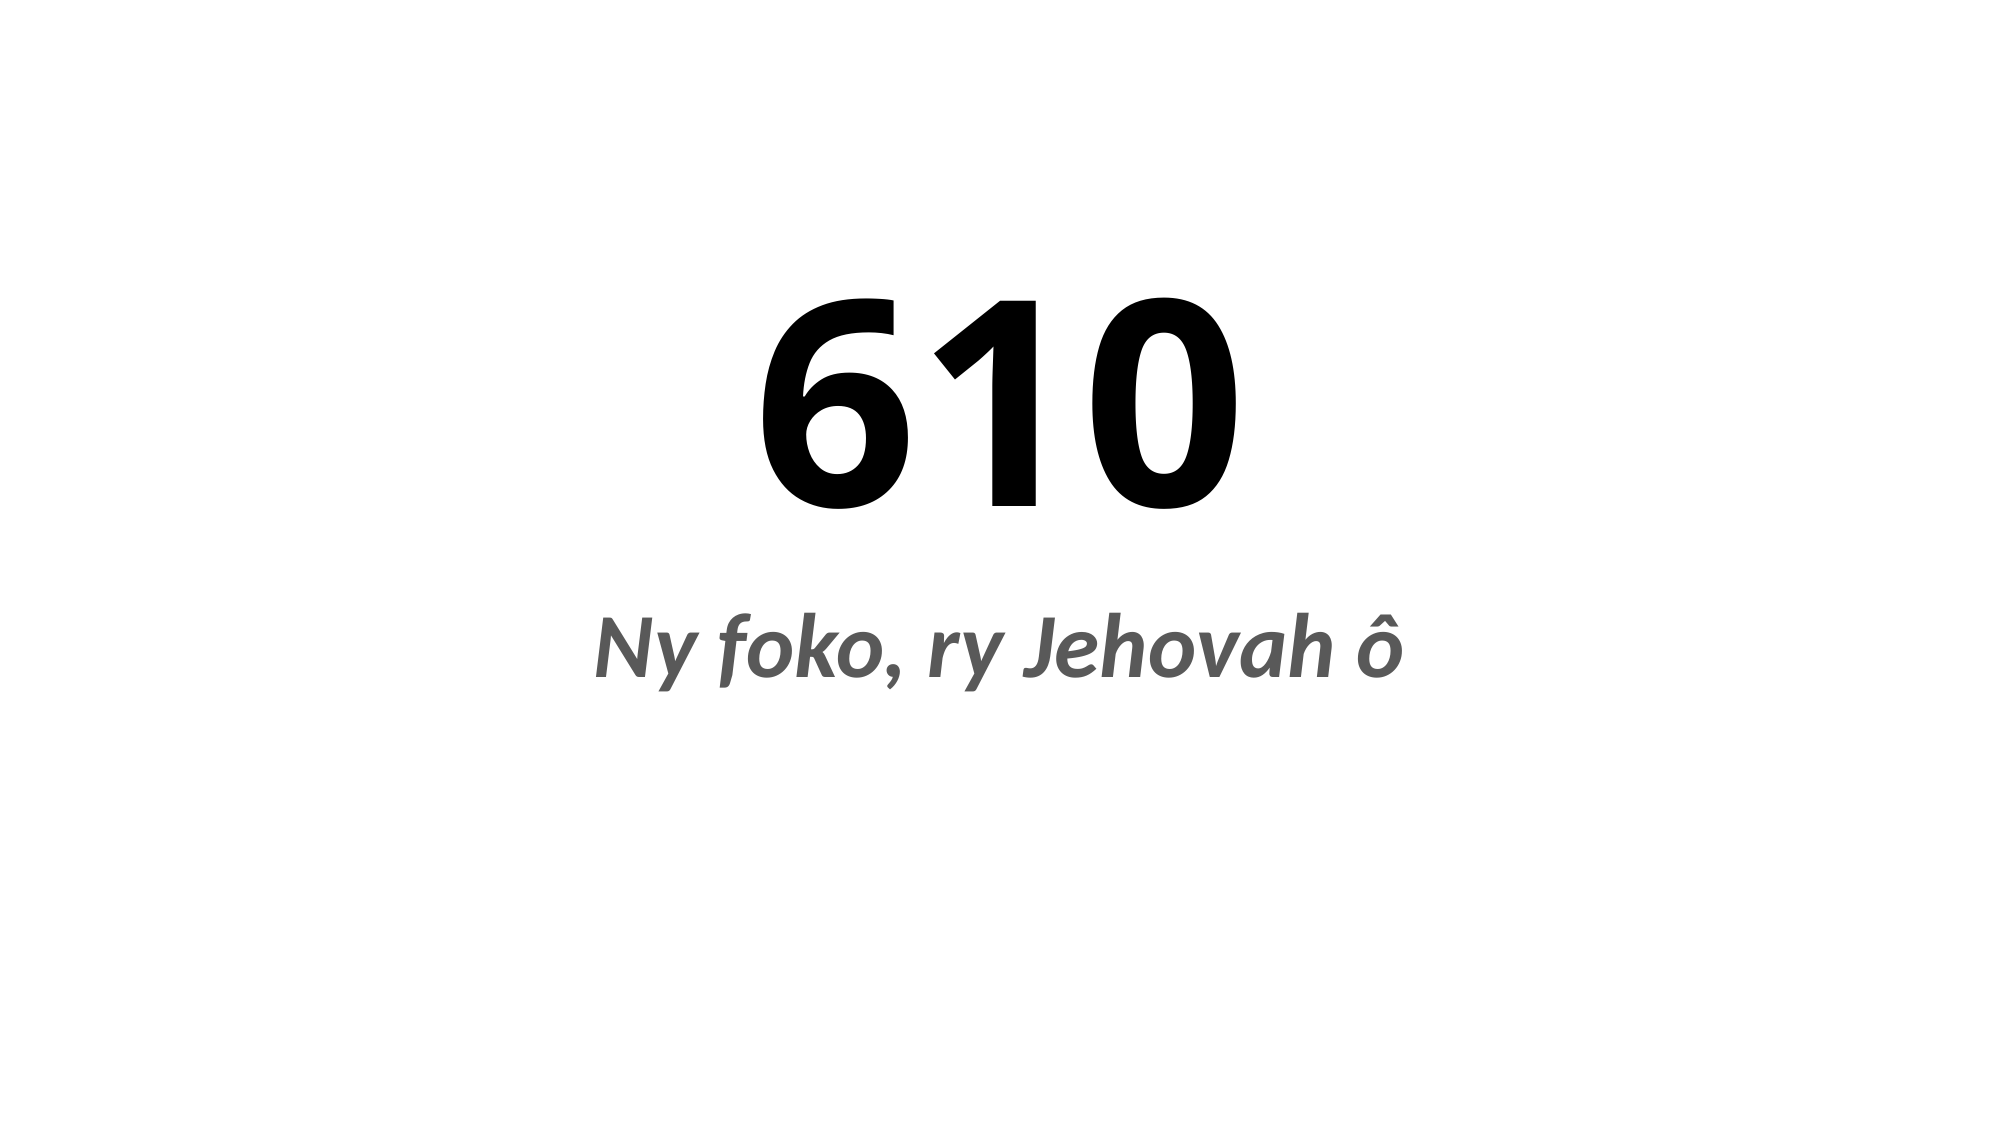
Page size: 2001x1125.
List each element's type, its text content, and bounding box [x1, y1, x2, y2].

subtitle Ny foko, ry Jehovah ô [249, 590, 1750, 863]
title 610 [249, 184, 1750, 576]
